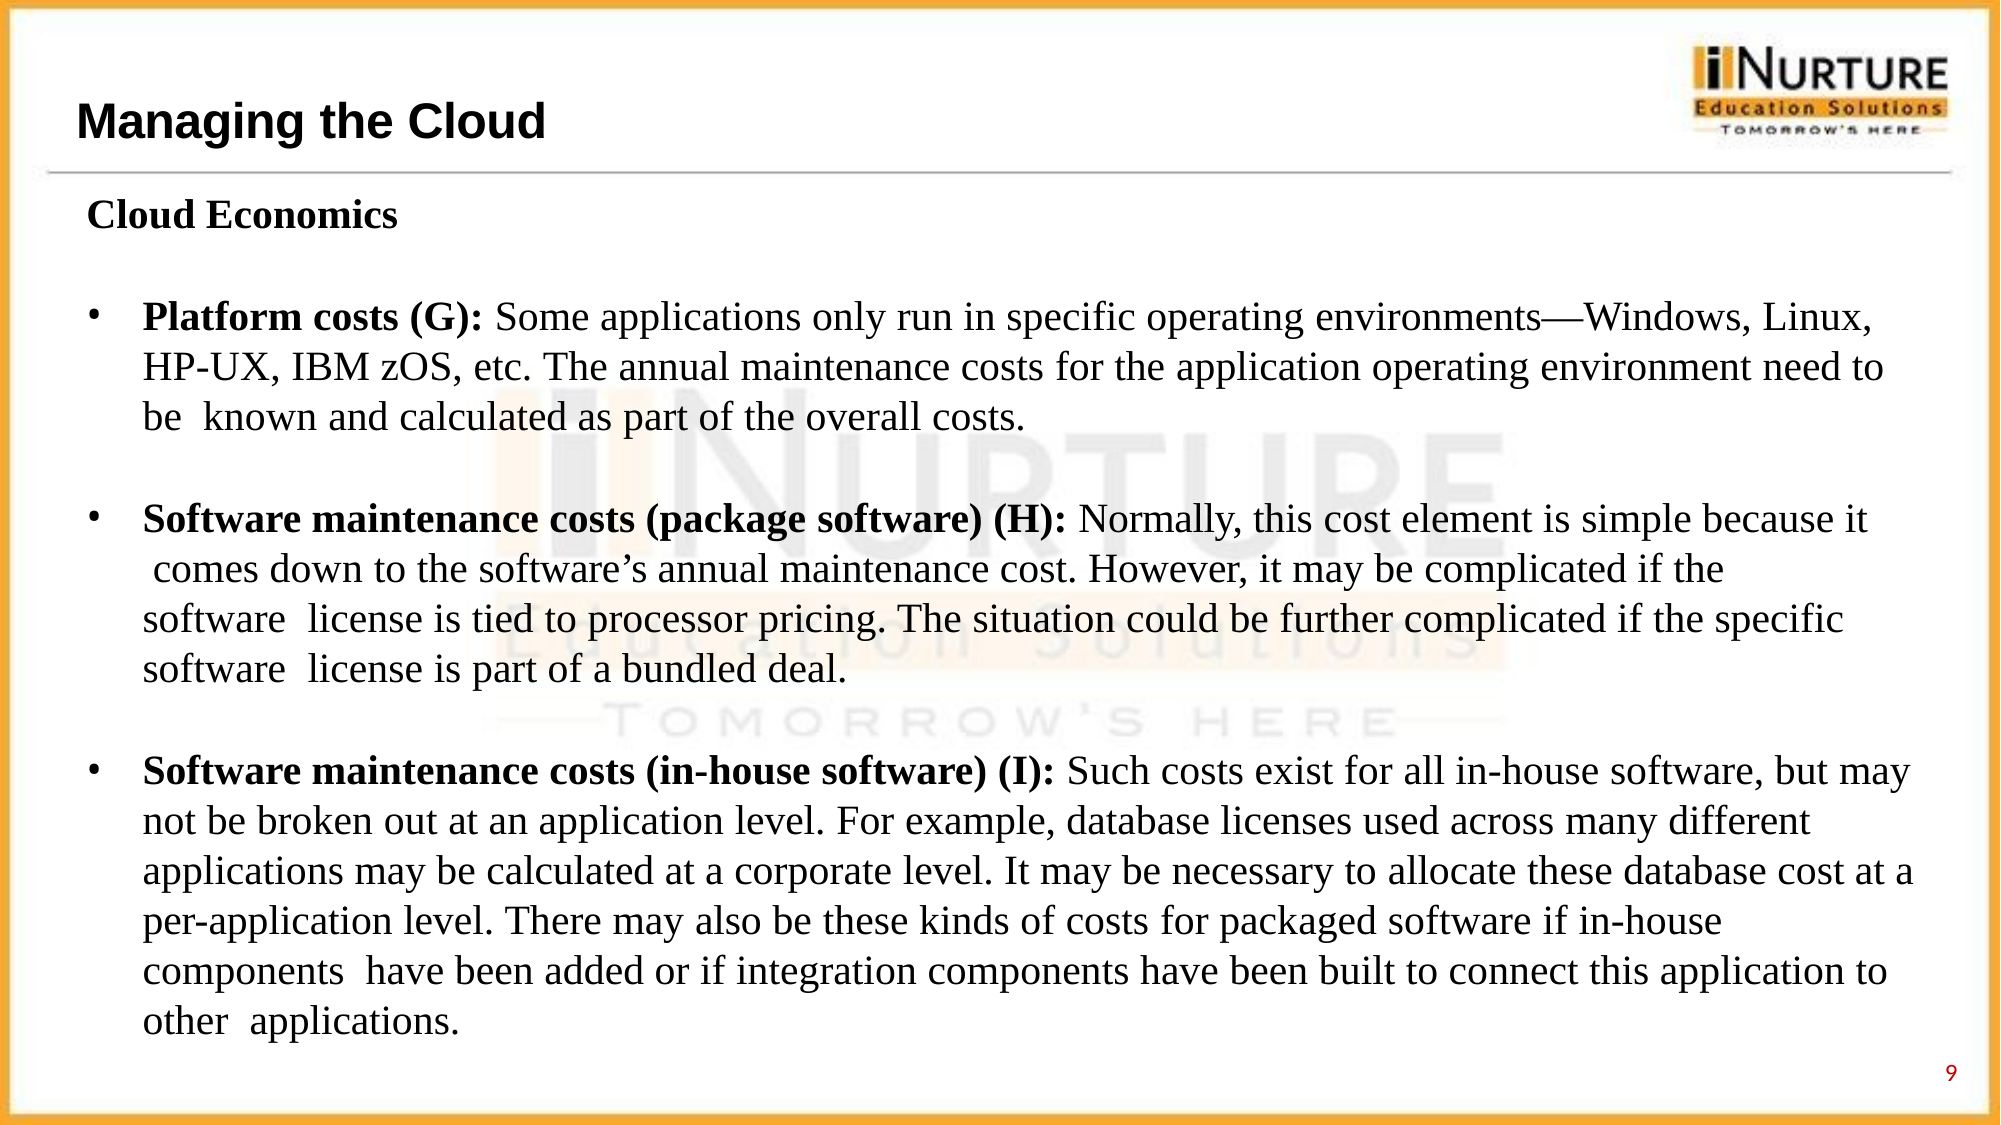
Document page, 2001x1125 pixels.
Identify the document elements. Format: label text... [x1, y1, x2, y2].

title Managing the Cloud [73, 86, 549, 276]
picture [0, 0, 2000, 1125]
text_box Cloud Economics Platform costs (G): Some applications only run in specific operating environments—Windows, Linux, HP-UX, IBM zOS, etc. The annual maintenance costs for the application operating environment need to be known and calculated as part of the overall costs. Software maintenance costs (package software) (H): Normally, this cost element is simple because it comes down to the software’s annual maintenance cost. However, it may be complicated if the software license is tied to processor pricing. The situation could be further complicated if the specific software license is part of a bundled deal. Software maintenance costs (in-house software) (I): Such costs exist for all in-house software, but may not be broken out at an application level. For example, database licenses used across many different applications may be calculated at a corporate level. It may be necessary to allocate these database cost at a per-application level. There may also be these kinds of costs for packaged software if in-house components have been added or if integration components have been built to connect this application to other applications. [84, 184, 1930, 1044]
text_box 9 [1942, 1060, 1960, 1087]
